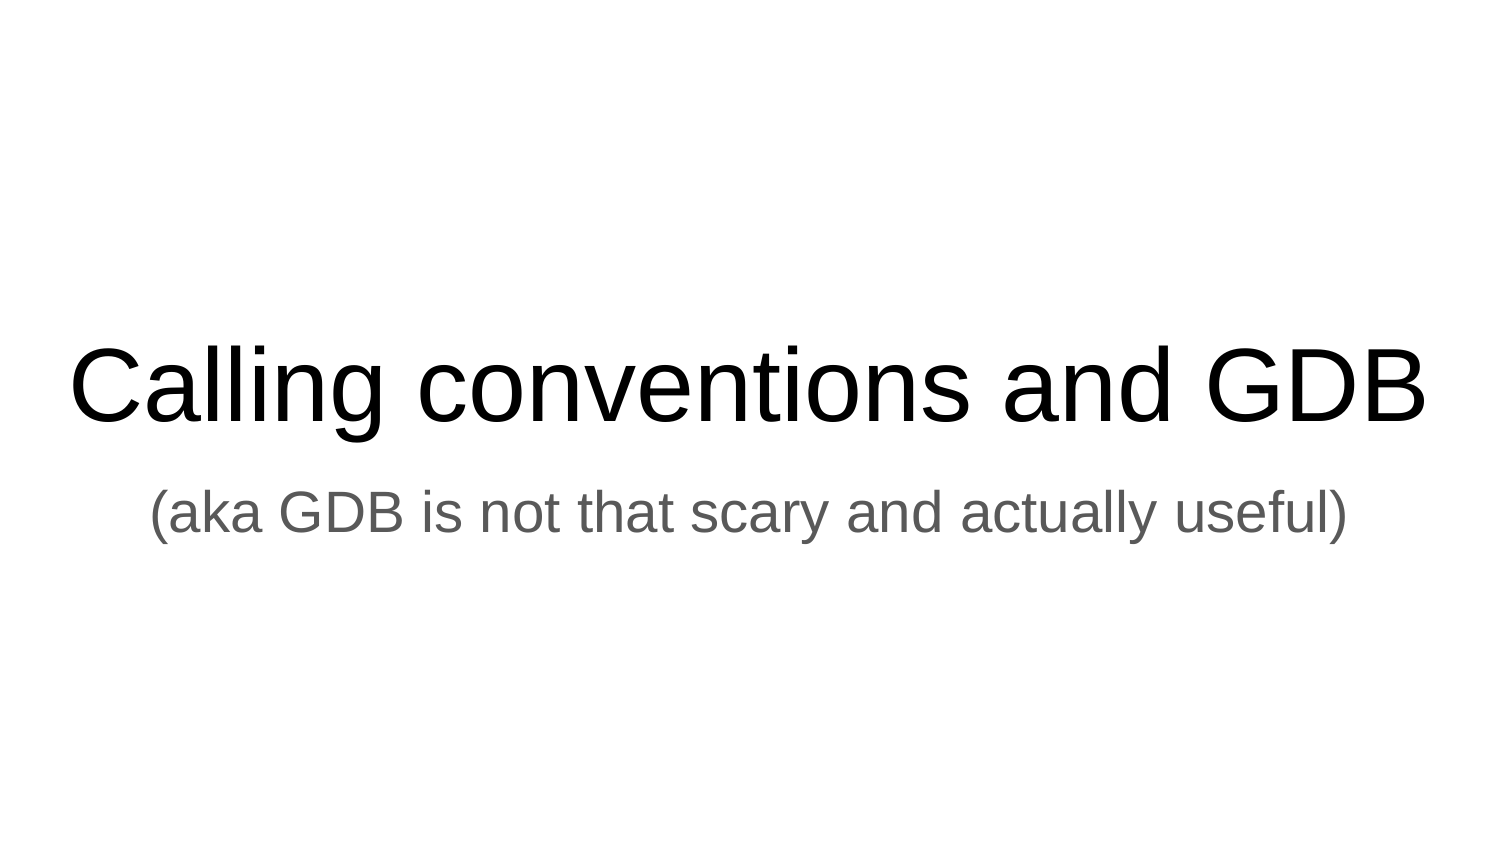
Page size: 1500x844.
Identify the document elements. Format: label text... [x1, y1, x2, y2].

subtitle (aka GDB is not that scary and actually useful) [51, 464, 1449, 595]
title Calling conventions and GDB [51, 122, 1449, 459]
